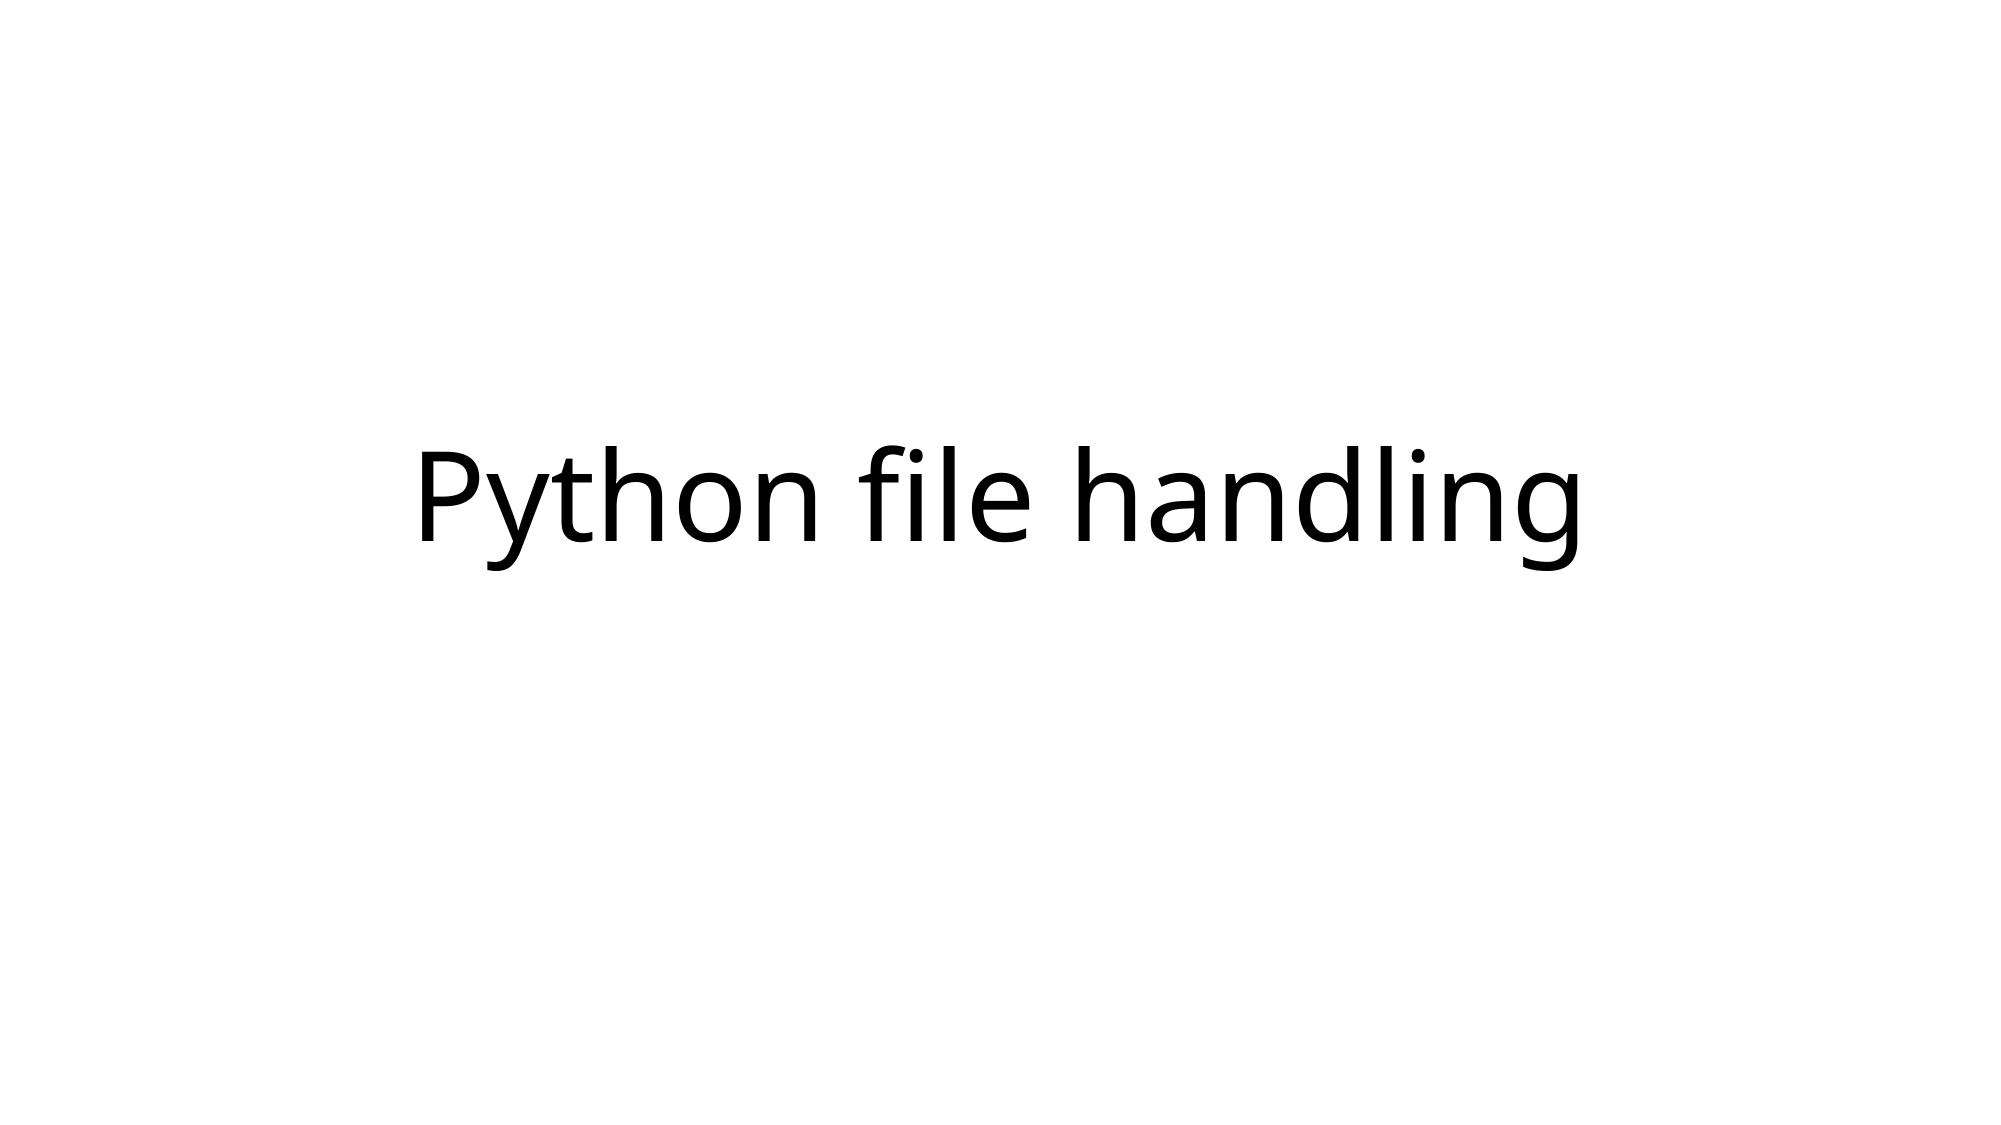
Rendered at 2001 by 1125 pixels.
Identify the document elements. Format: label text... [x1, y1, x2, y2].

title Python file handling [249, 184, 1750, 576]
